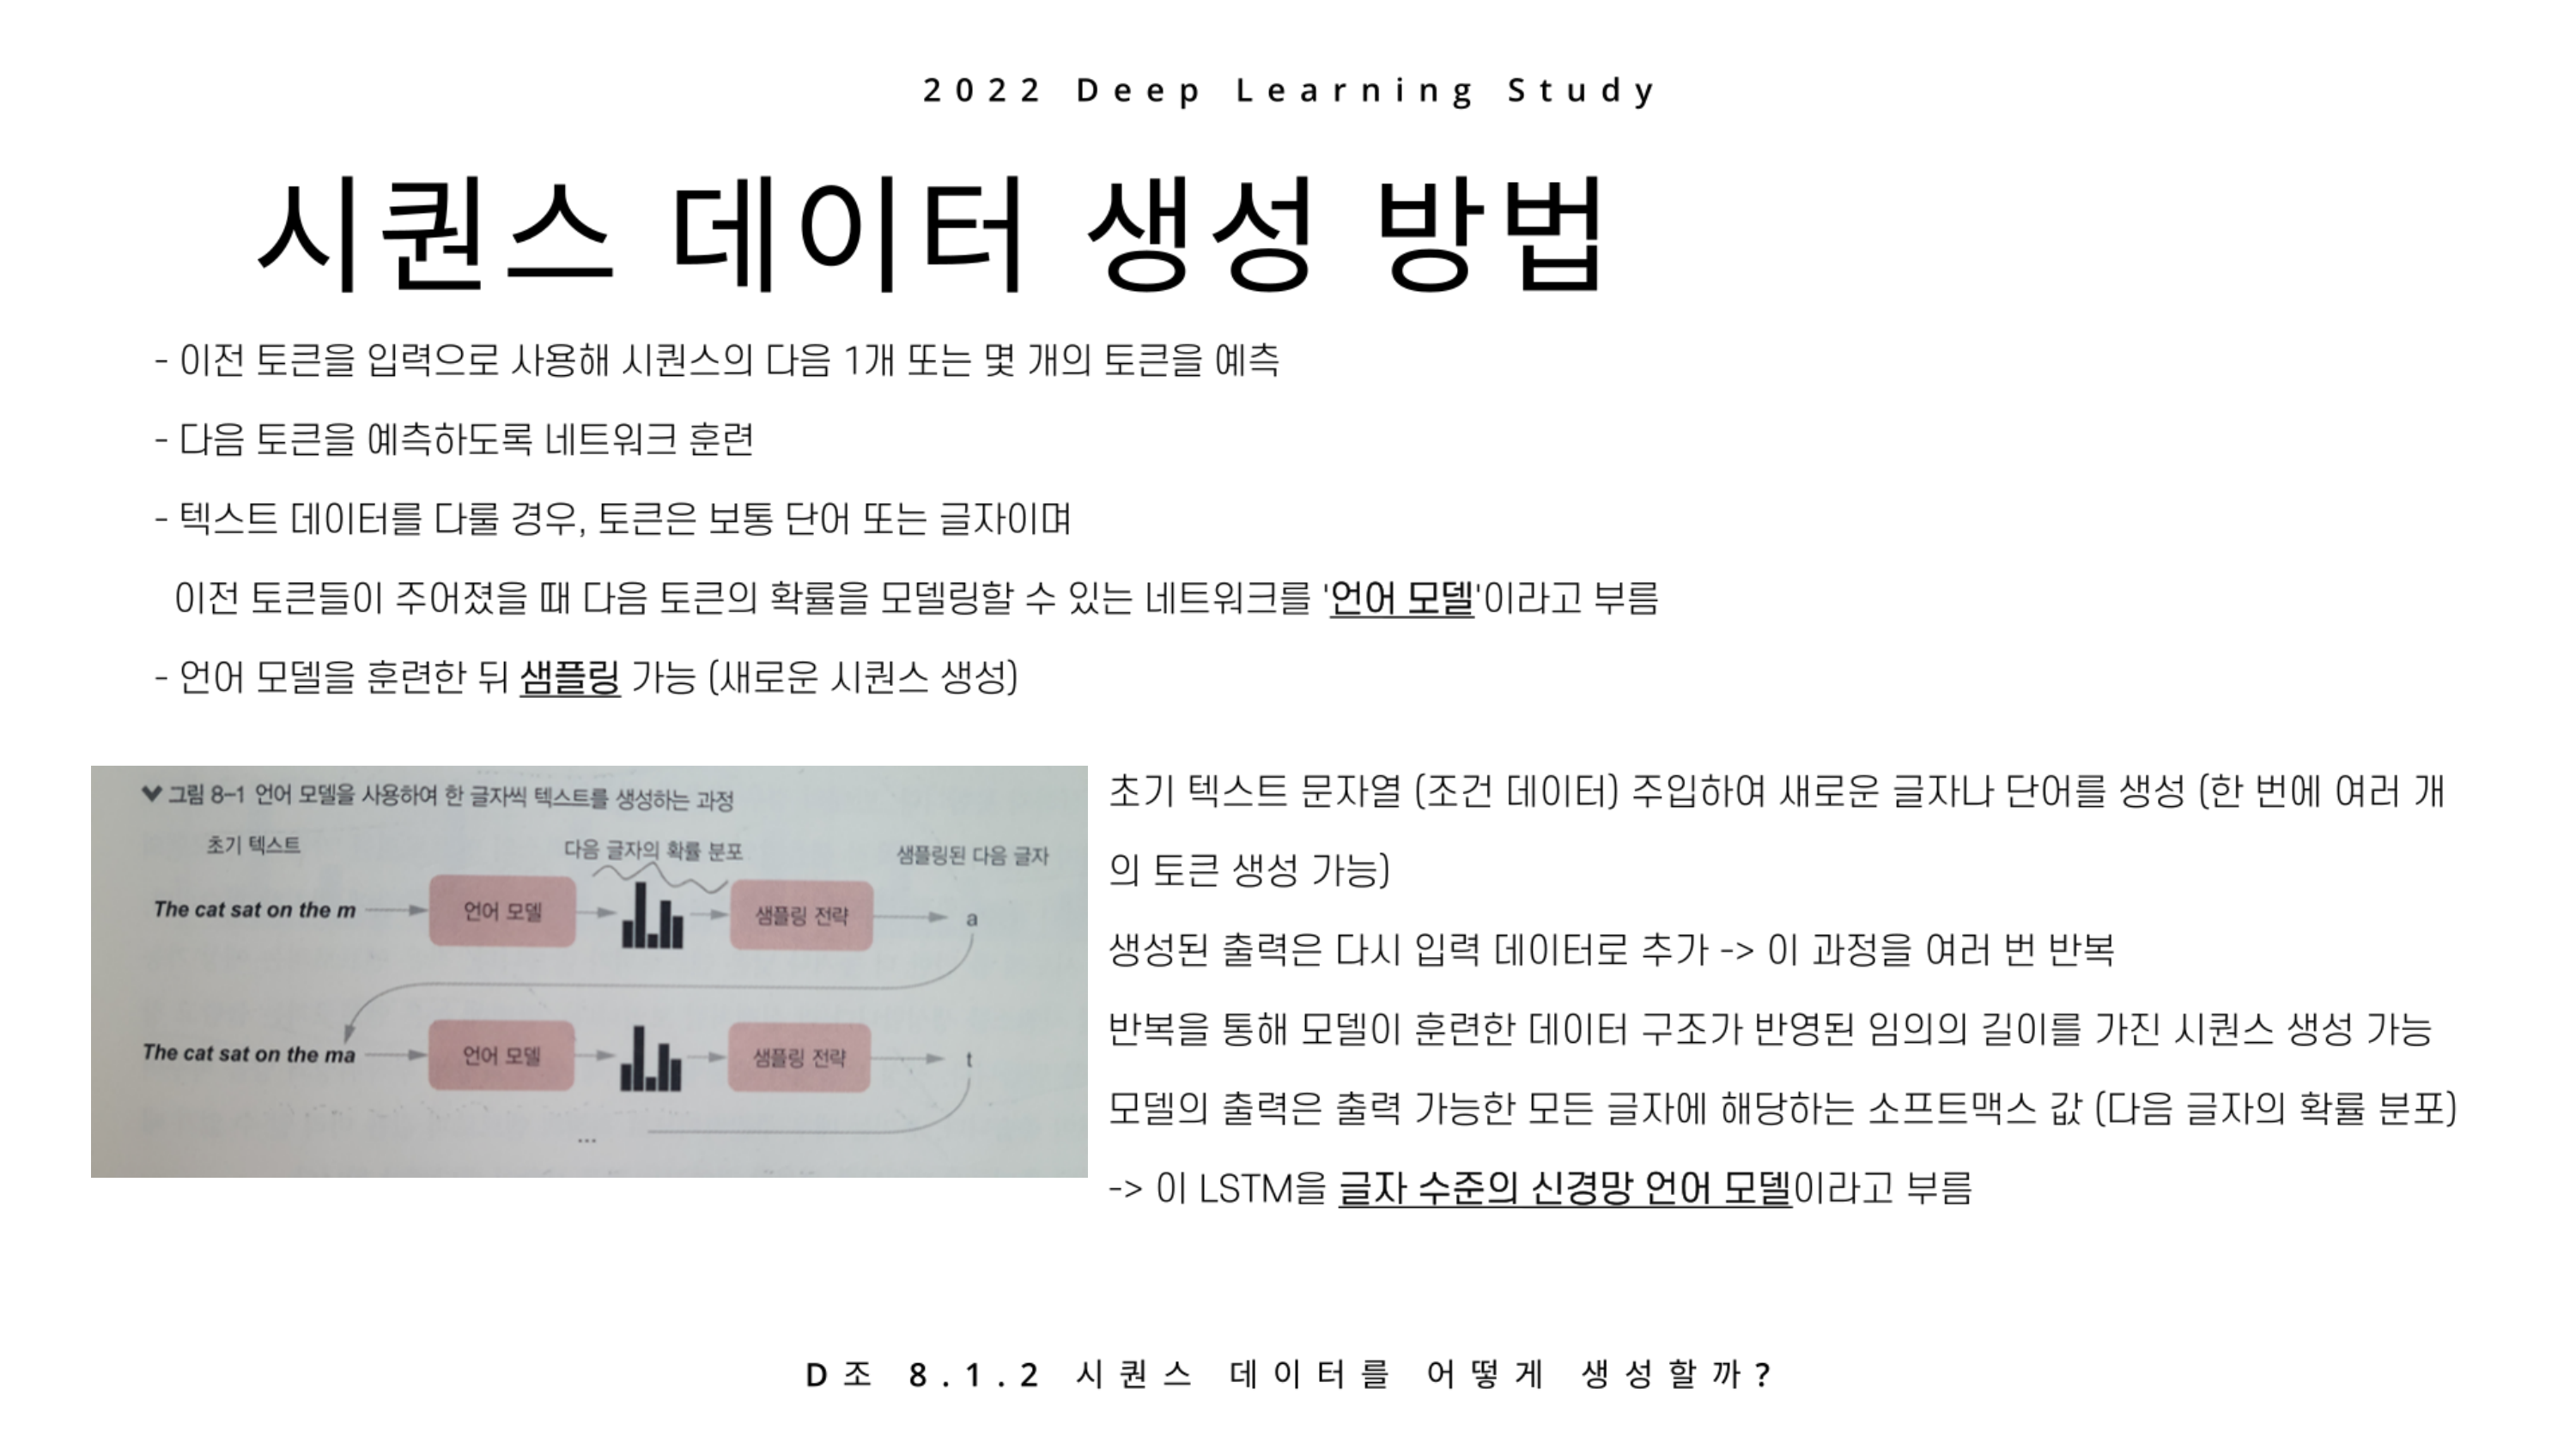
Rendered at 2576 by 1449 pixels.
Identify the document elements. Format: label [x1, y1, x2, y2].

picture [1102, 761, 2476, 1302]
text_box [91, 766, 1088, 1179]
picture [149, 60, 1678, 720]
picture [532, 1344, 1801, 1410]
